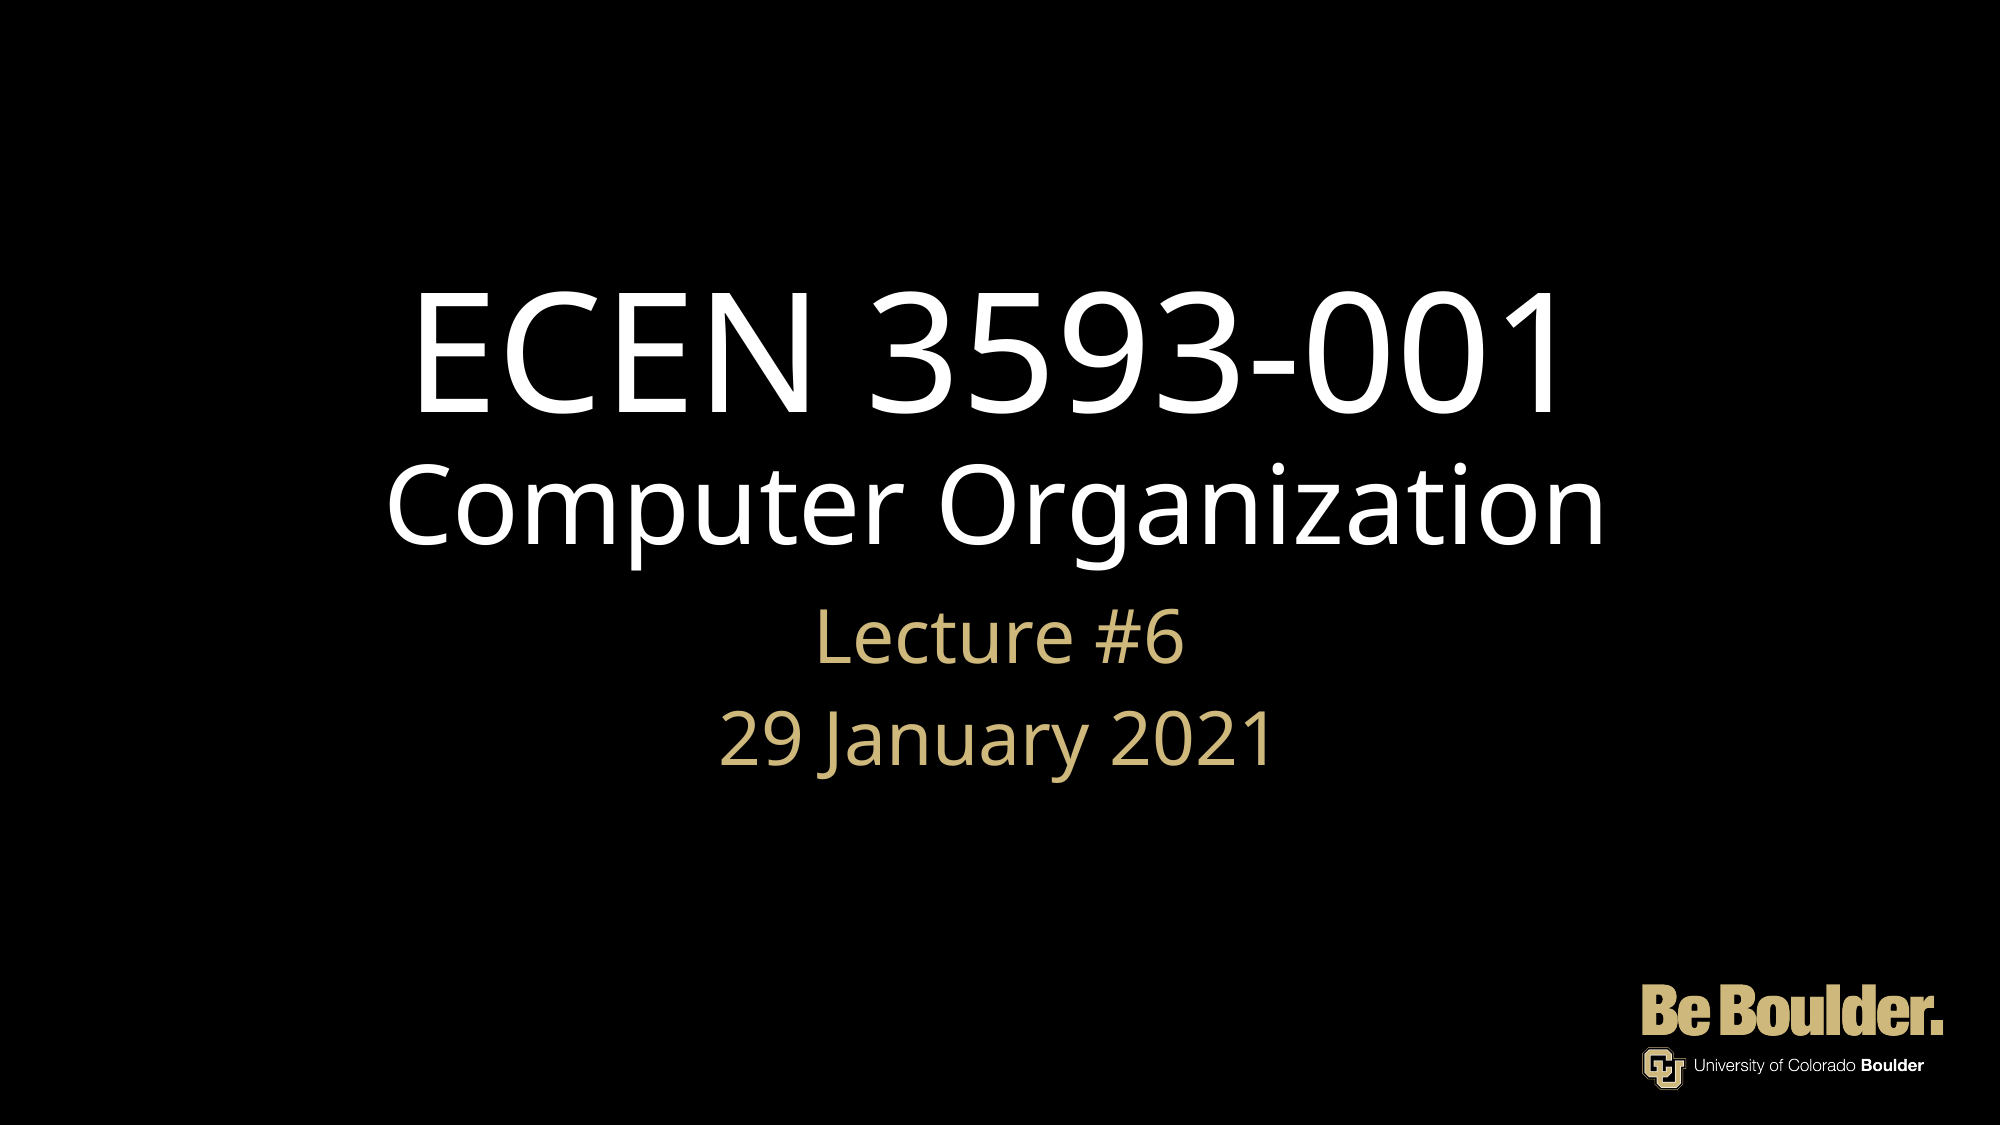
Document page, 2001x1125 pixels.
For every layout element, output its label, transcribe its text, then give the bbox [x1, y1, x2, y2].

subtitle Lecture #6 29 January 2021 [249, 590, 1750, 863]
title ECEN 3593-001 Computer Organization [32, 184, 1962, 576]
picture [1623, 980, 1962, 1094]
